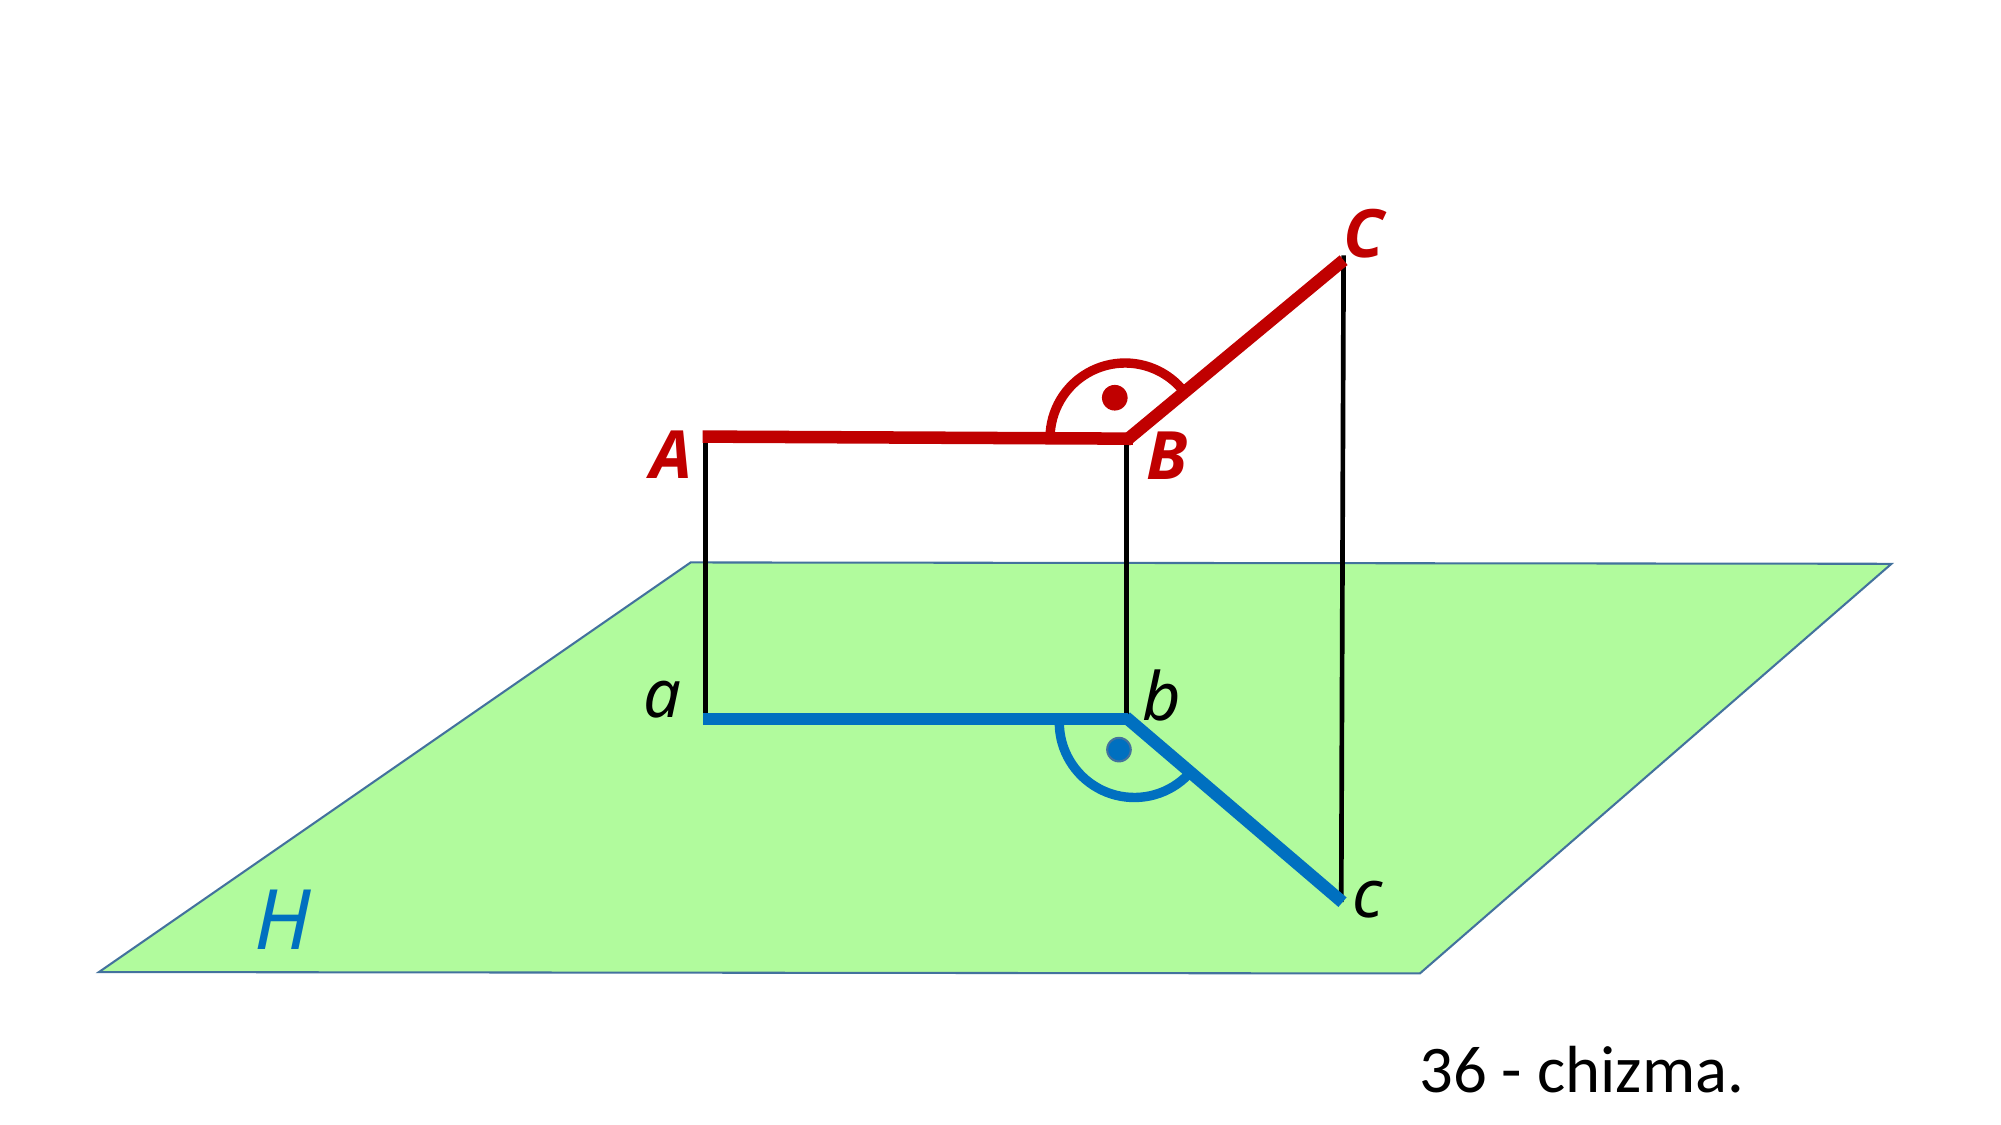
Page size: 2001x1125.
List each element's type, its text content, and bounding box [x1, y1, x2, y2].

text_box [1125, 260, 1344, 441]
text_box 36 - chizma. [1389, 1018, 1760, 1114]
text_box H [239, 858, 326, 974]
text_box b [1127, 645, 1220, 717]
text_box [1049, 362, 1125, 436]
text_box [261, 561, 1895, 975]
text_box [95, 873, 239, 974]
text_box B [1131, 441, 1249, 501]
text_box c [1337, 843, 1409, 938]
text_box [1049, 439, 1108, 443]
text_box a [628, 642, 746, 738]
text_box A [635, 404, 753, 500]
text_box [1125, 717, 1343, 903]
text_box C [1328, 183, 1446, 278]
text_box [1058, 725, 1125, 798]
